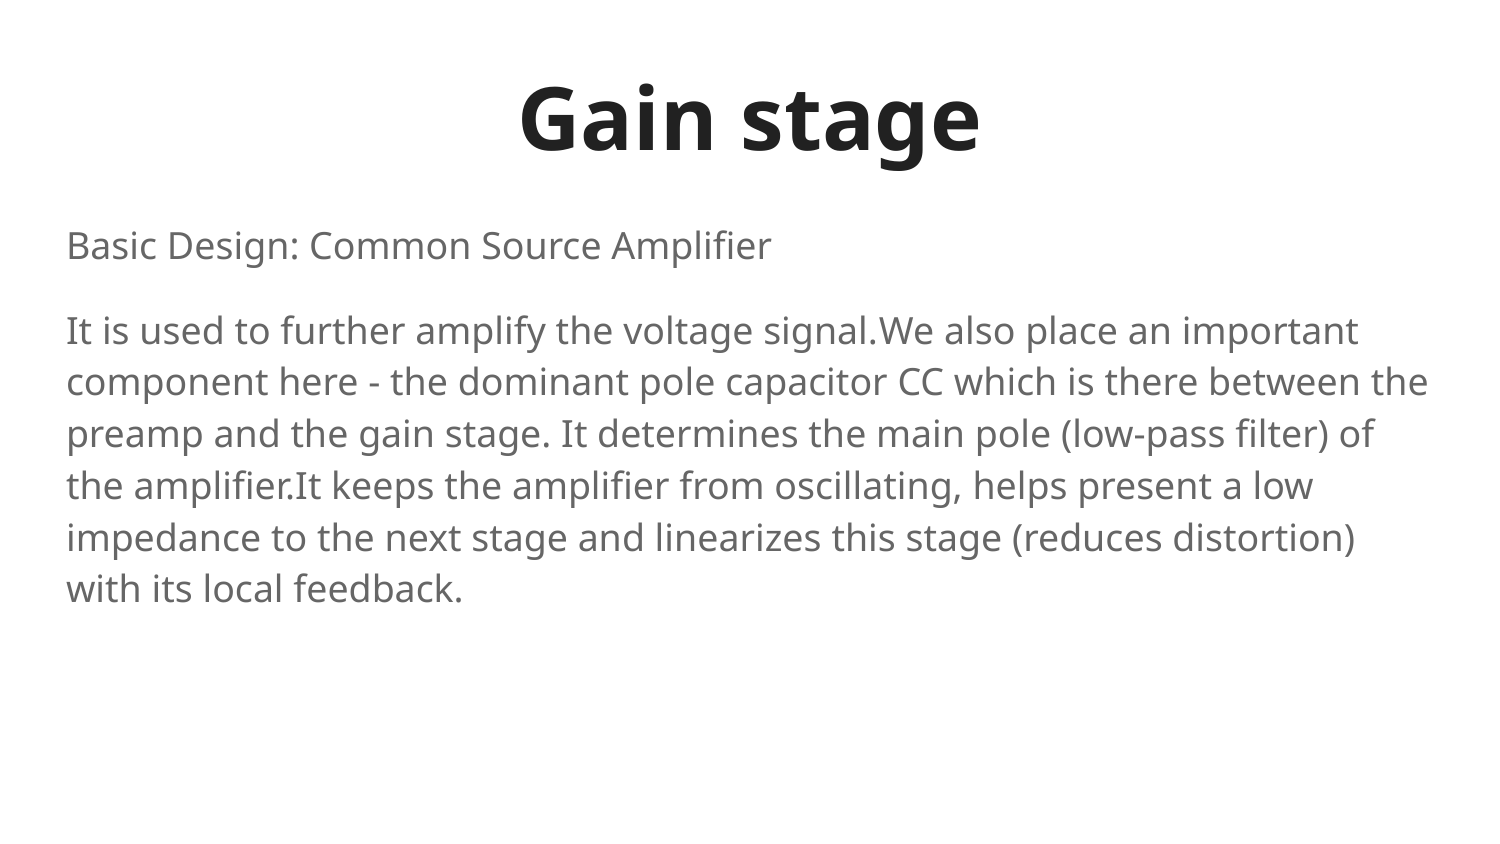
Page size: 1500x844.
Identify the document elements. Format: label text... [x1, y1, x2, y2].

list Basic Design: Common Source Amplifier It is used to further amplify the voltage signal.We also place an important component here - the dominant pole capacitor CC which is there between the preamp and the gain stage. It determines the main pole (low-pass filter) of the amplifier.It keeps the amplifier from oscillating, helps present a low impedance to the next stage and linearizes this stage (reduces distortion) with its local feedback. [51, 199, 1449, 748]
title Gain stage [51, 48, 1449, 180]
